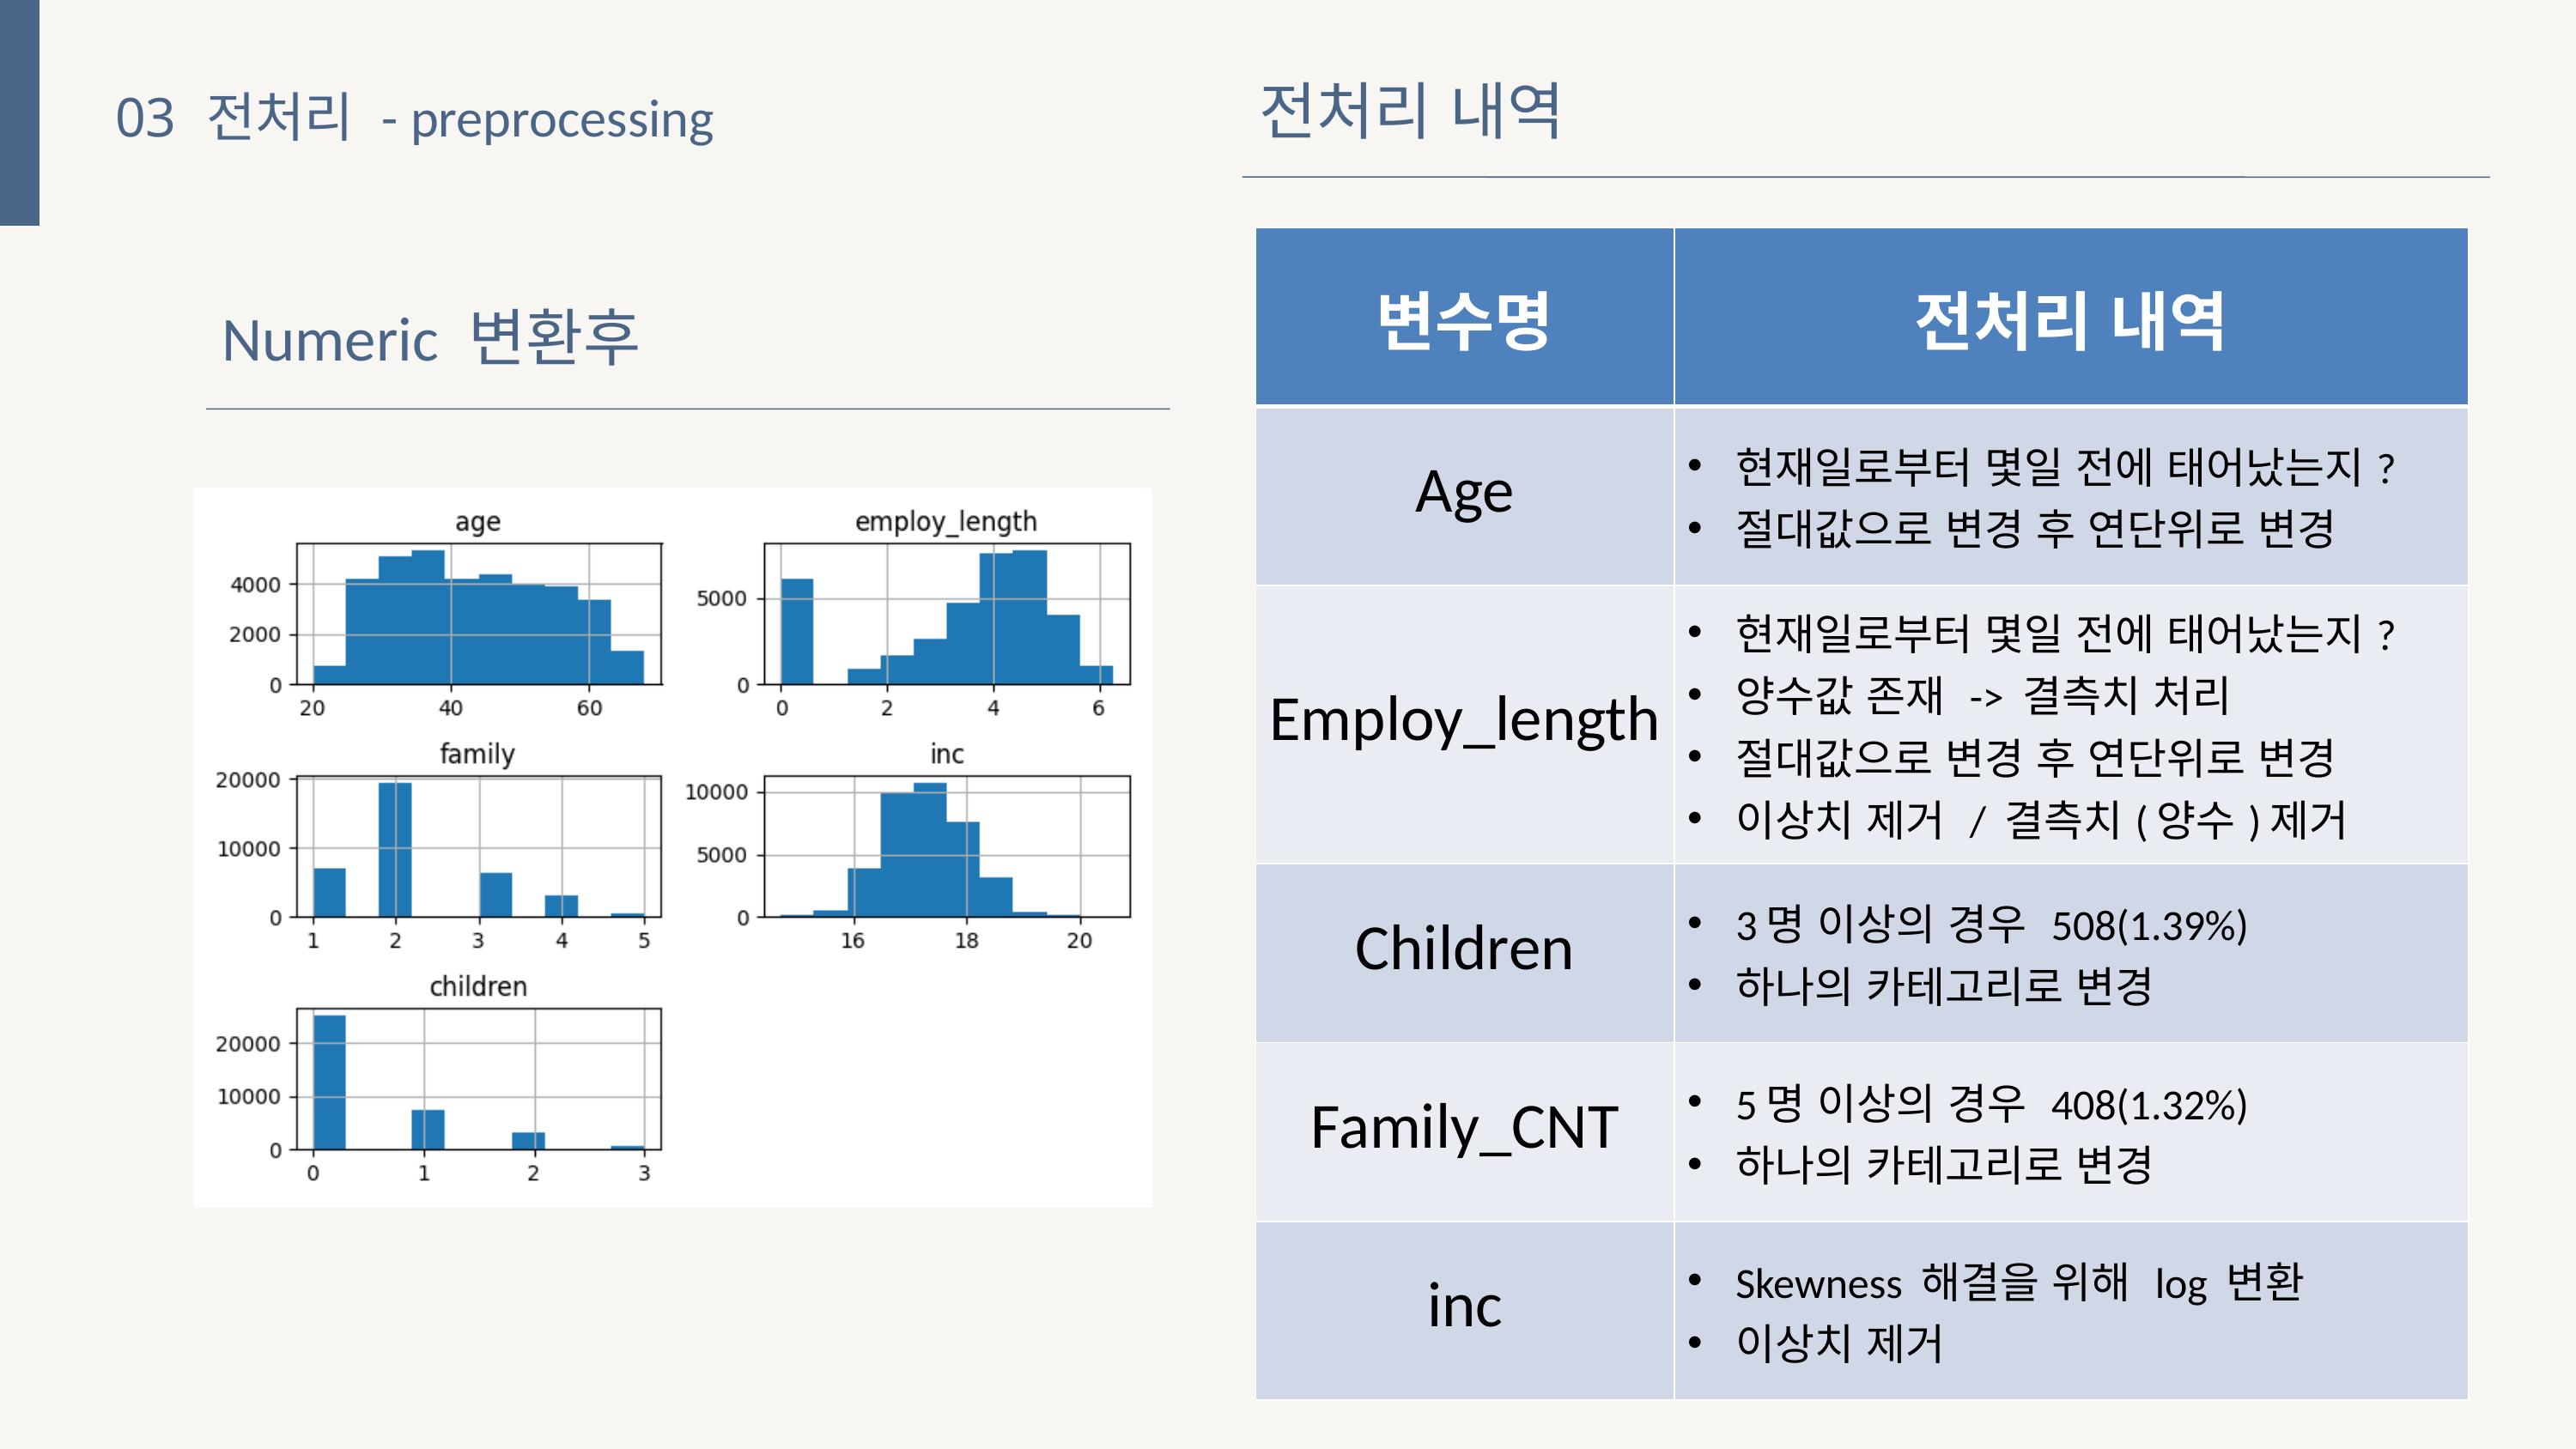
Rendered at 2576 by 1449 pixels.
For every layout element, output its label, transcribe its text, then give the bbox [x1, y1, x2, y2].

table_cell 5명 이상의 경우 408(1.32%) 하나의 카테고리로 변경 [1675, 1043, 2468, 1221]
table_cell 3명 이상의 경우 508(1.39%) 하나의 카테고리로 변경 [1675, 864, 2468, 1042]
text_box 전처리 내역 [1259, 58, 1753, 147]
table_header 변수명 [1256, 228, 1674, 404]
table_cell Children [1256, 864, 1674, 1042]
text_box 전처리 - preprocessing [205, 72, 907, 148]
table_cell Skewness 해결을 위해 log 변환 이상치 제거 [1675, 1222, 2468, 1399]
table_cell 현재일로부터 몇일 전에 태어났는지? 절대값으로 변경 후 연단위로 변경 [1675, 409, 2468, 585]
table_cell Family_CNT [1256, 1043, 1674, 1221]
text_box Numeric 변환후 [222, 285, 698, 373]
table_cell Age [1256, 409, 1674, 585]
text_box 03 [115, 72, 205, 148]
table_cell Employ_length [1256, 586, 1674, 863]
picture [192, 488, 1152, 1208]
table_header 전처리 내역 [1675, 228, 2468, 404]
table_cell inc [1256, 1222, 1674, 1399]
table_cell 현재일로부터 몇일 전에 태어났는지? 양수값 존재 -> 결측치 처리 절대값으로 변경 후 연단위로 변경 이상치 제거 / 결측치(양수)제거 [1675, 586, 2468, 863]
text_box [0, 0, 39, 226]
